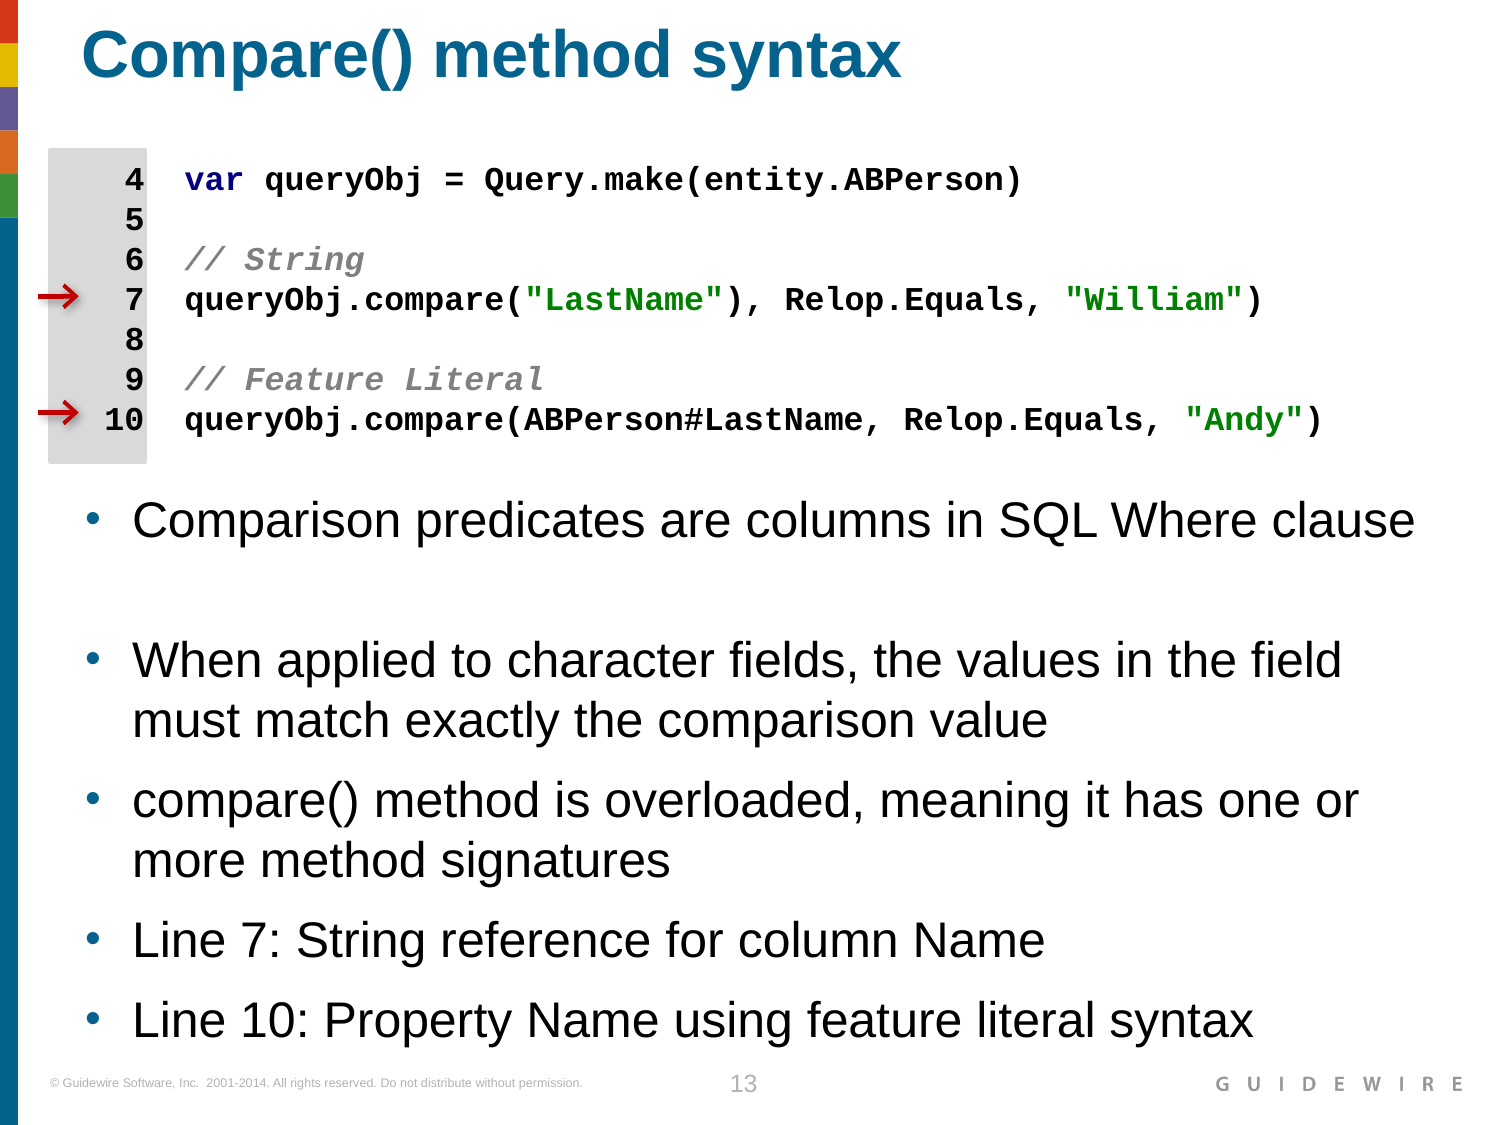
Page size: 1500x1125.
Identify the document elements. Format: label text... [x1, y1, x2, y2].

text_box 4 var queryObj = Query.make(entity.ABPerson) 5 6 // String 7 queryObj.compare("LastName"), Relop.Equals, "William") 8 9 // Feature Literal 10 queryObj.compare(ABPerson#LastName, Relop.Equals, "Andy") [49, 149, 1437, 463]
picture [1215, 1073, 1480, 1096]
list Comparison predicates are columns in SQL Where clause When applied to character fields, the values in the field must match exactly the comparison value compare() method is overloaded, meaning it has one or more method signatures Line 7: String reference for column Name Line 10: Property Name using feature literal syntax [85, 487, 1450, 1050]
title Compare() method syntax [81, 19, 1446, 142]
